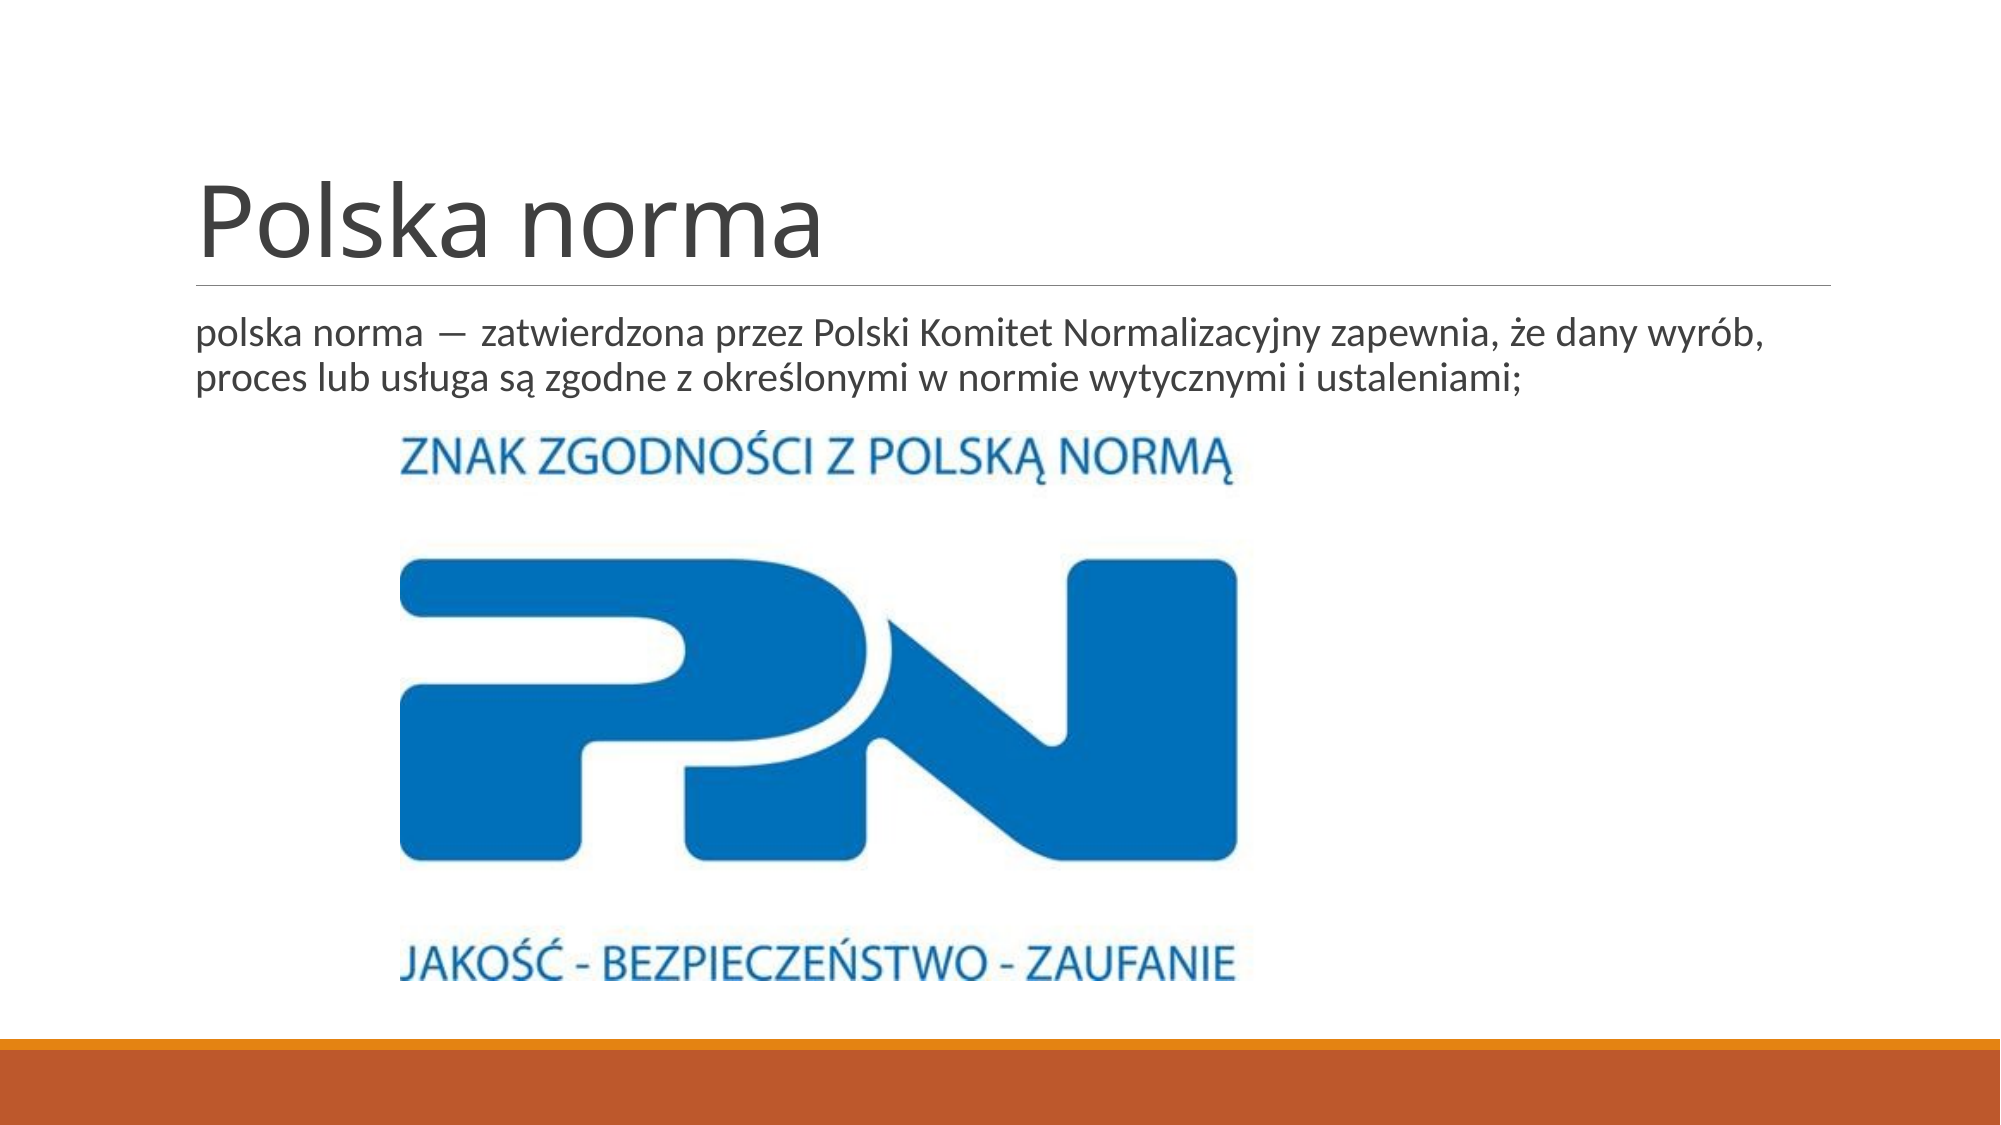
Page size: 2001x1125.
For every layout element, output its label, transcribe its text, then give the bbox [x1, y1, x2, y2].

list polska norma ― zatwierdzona przez Polski Komitet Normalizacyjny zapewnia, że dany wyrób, proces lub usługa są zgodne z określonymi w normie wytycznymi i ustaleniami; [180, 302, 1830, 963]
title Polska norma [180, 47, 1830, 285]
picture [400, 430, 1313, 982]
